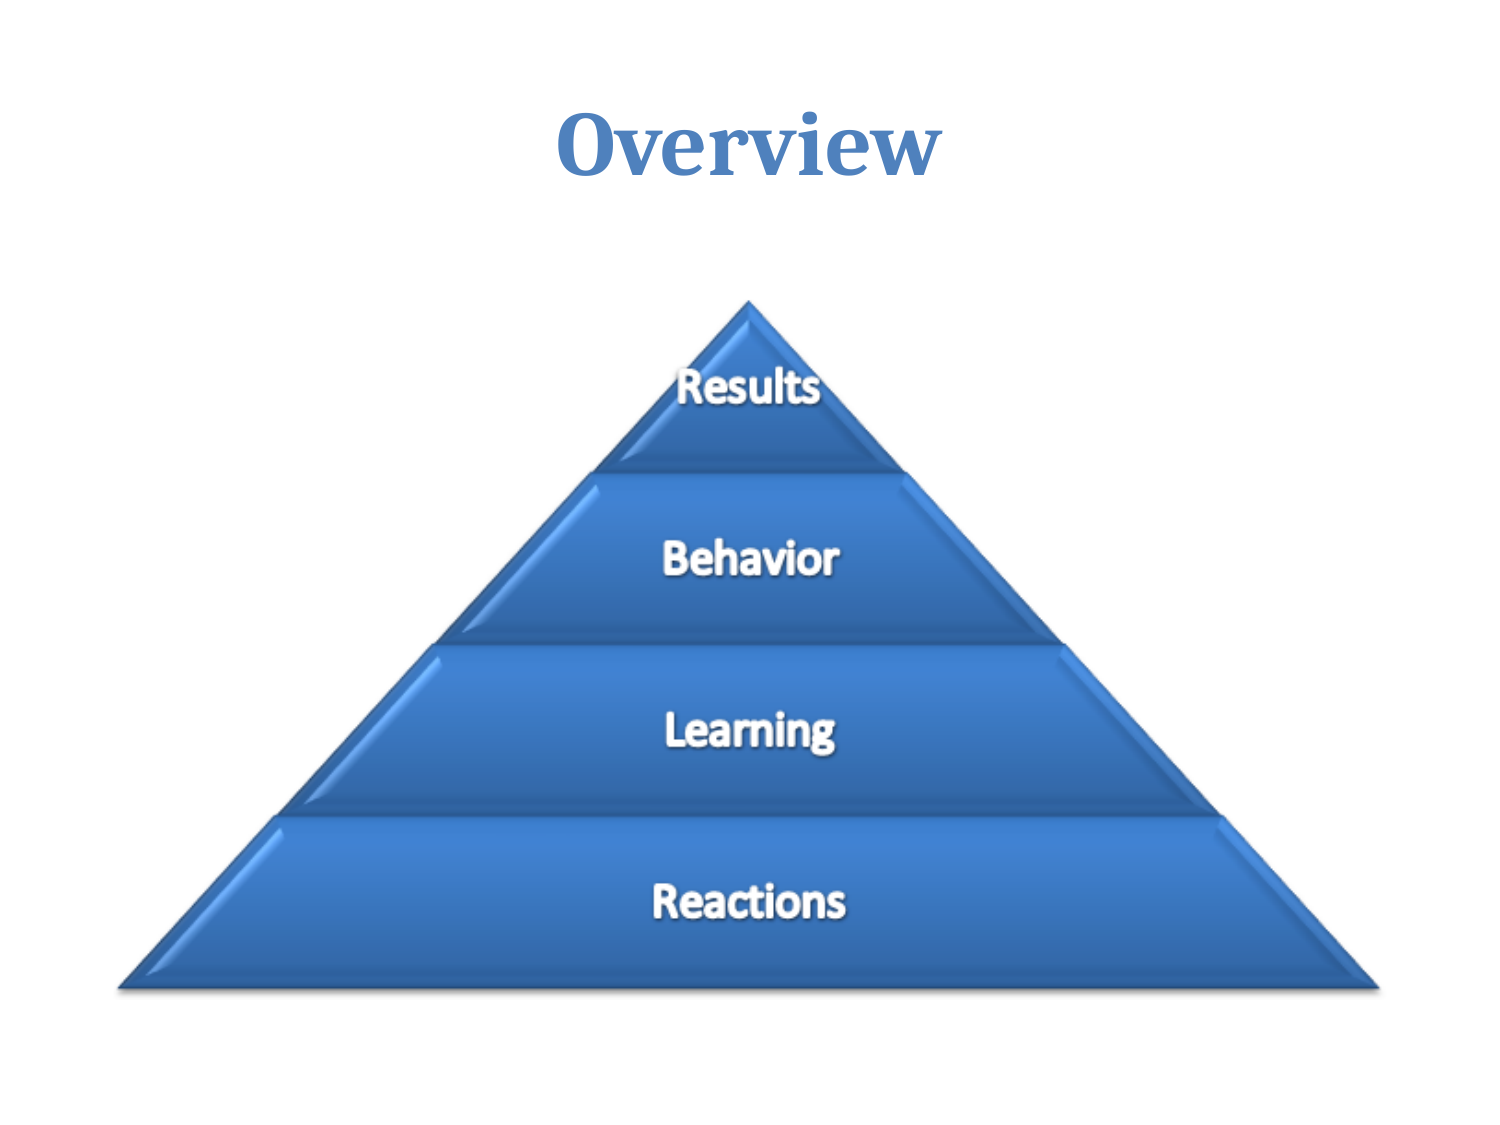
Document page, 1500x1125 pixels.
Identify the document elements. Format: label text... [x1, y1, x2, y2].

title Overview [75, 45, 1425, 233]
picture [113, 299, 1387, 1001]
